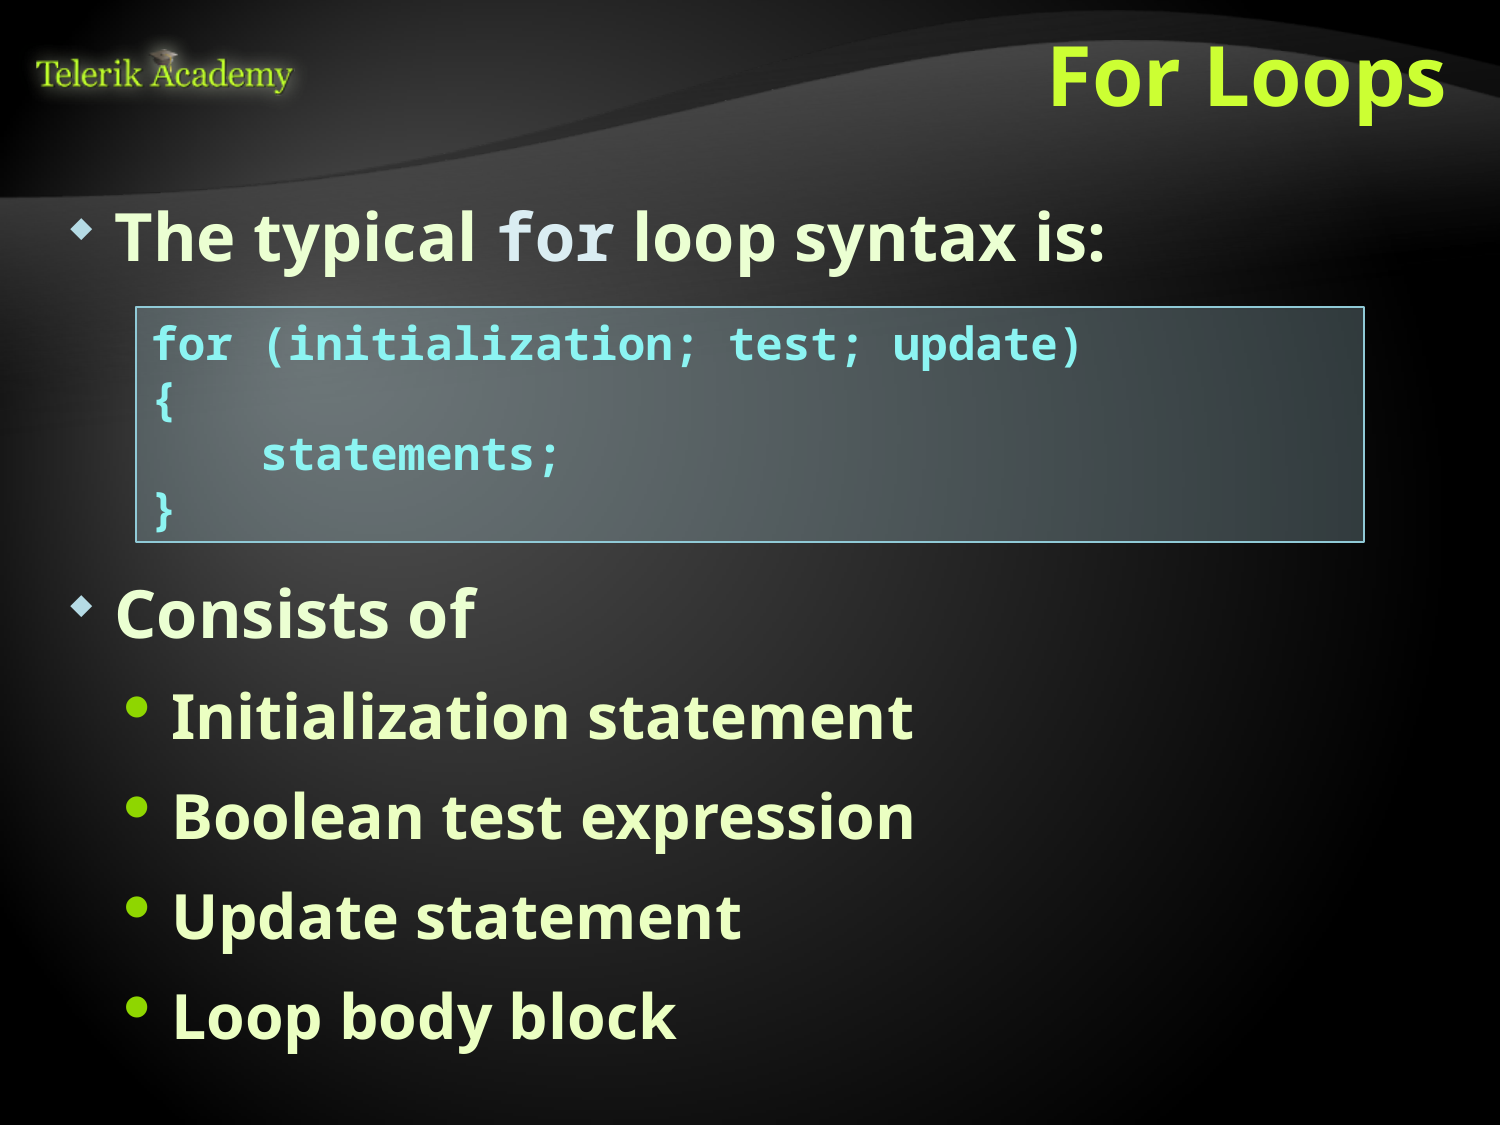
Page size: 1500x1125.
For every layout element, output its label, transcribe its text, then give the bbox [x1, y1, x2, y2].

title For Loops [300, 12, 1463, 150]
list The typical for loop syntax is: Consists of Initialization statement Boolean test expression Update statement Loop body block [53, 187, 1447, 1088]
picture [0, 0, 1500, 1125]
text_box for (initialization; test; update) { statements; } [135, 307, 1365, 542]
